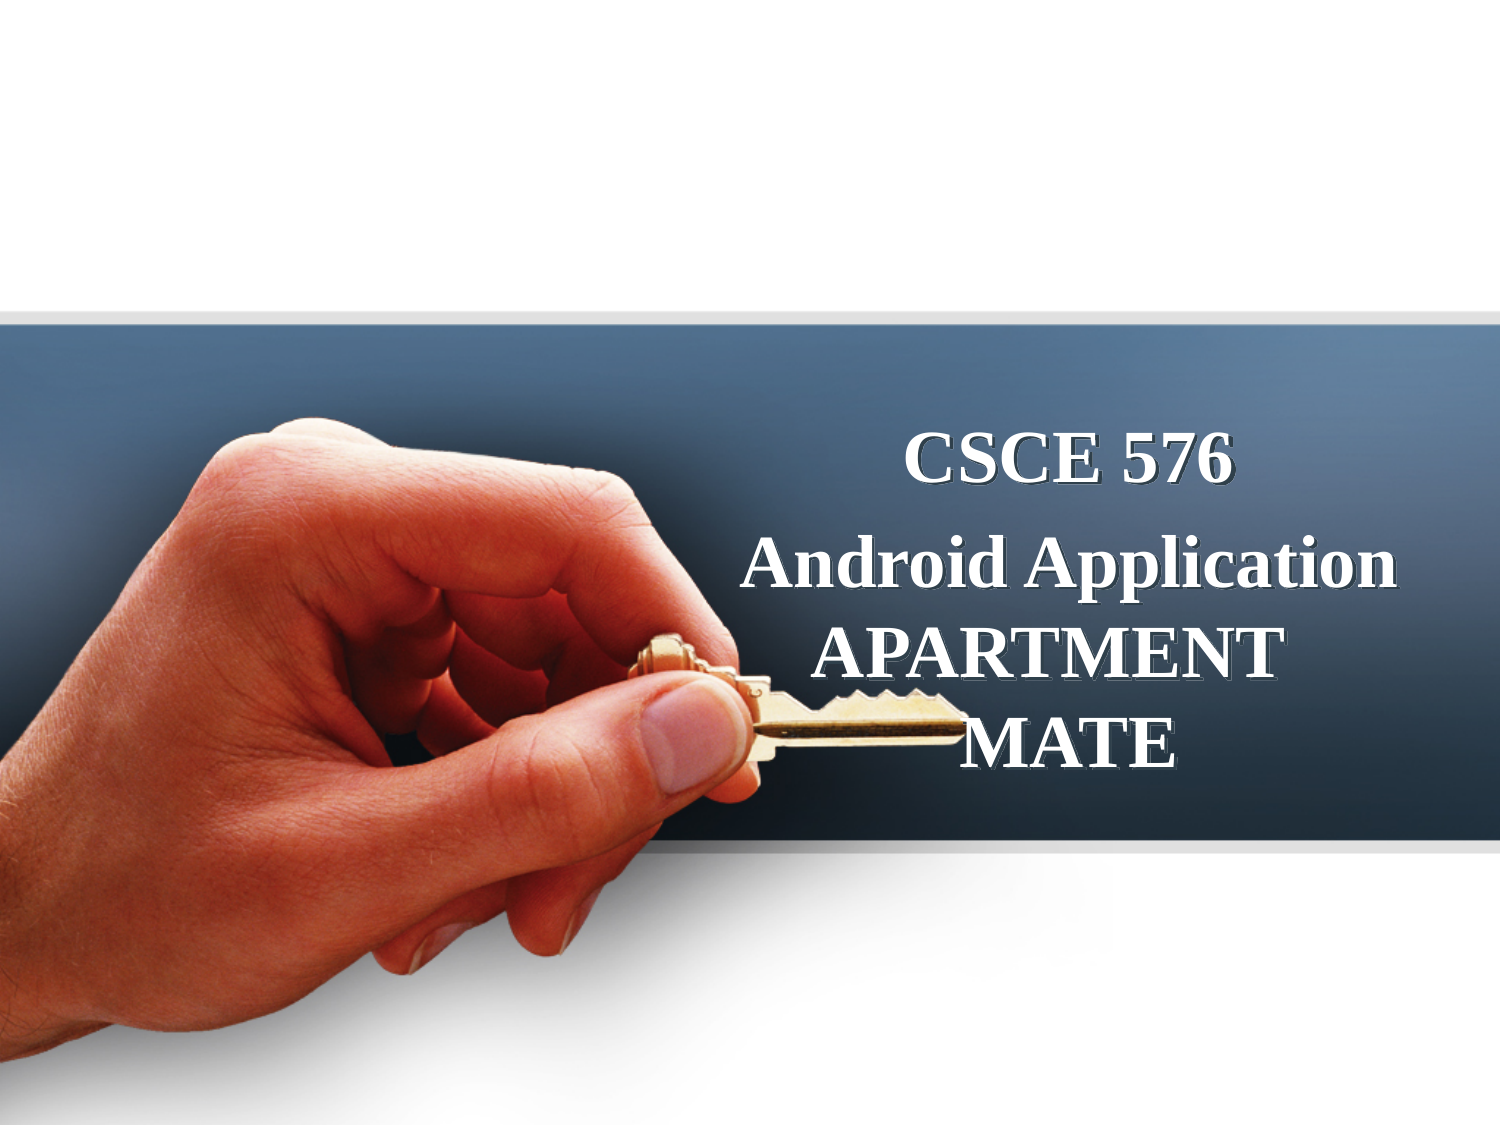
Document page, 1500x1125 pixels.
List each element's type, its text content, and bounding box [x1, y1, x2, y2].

subtitle CSCE 576 Android Application APARTMENT MATE [687, 399, 1450, 663]
picture [0, 0, 1500, 1125]
